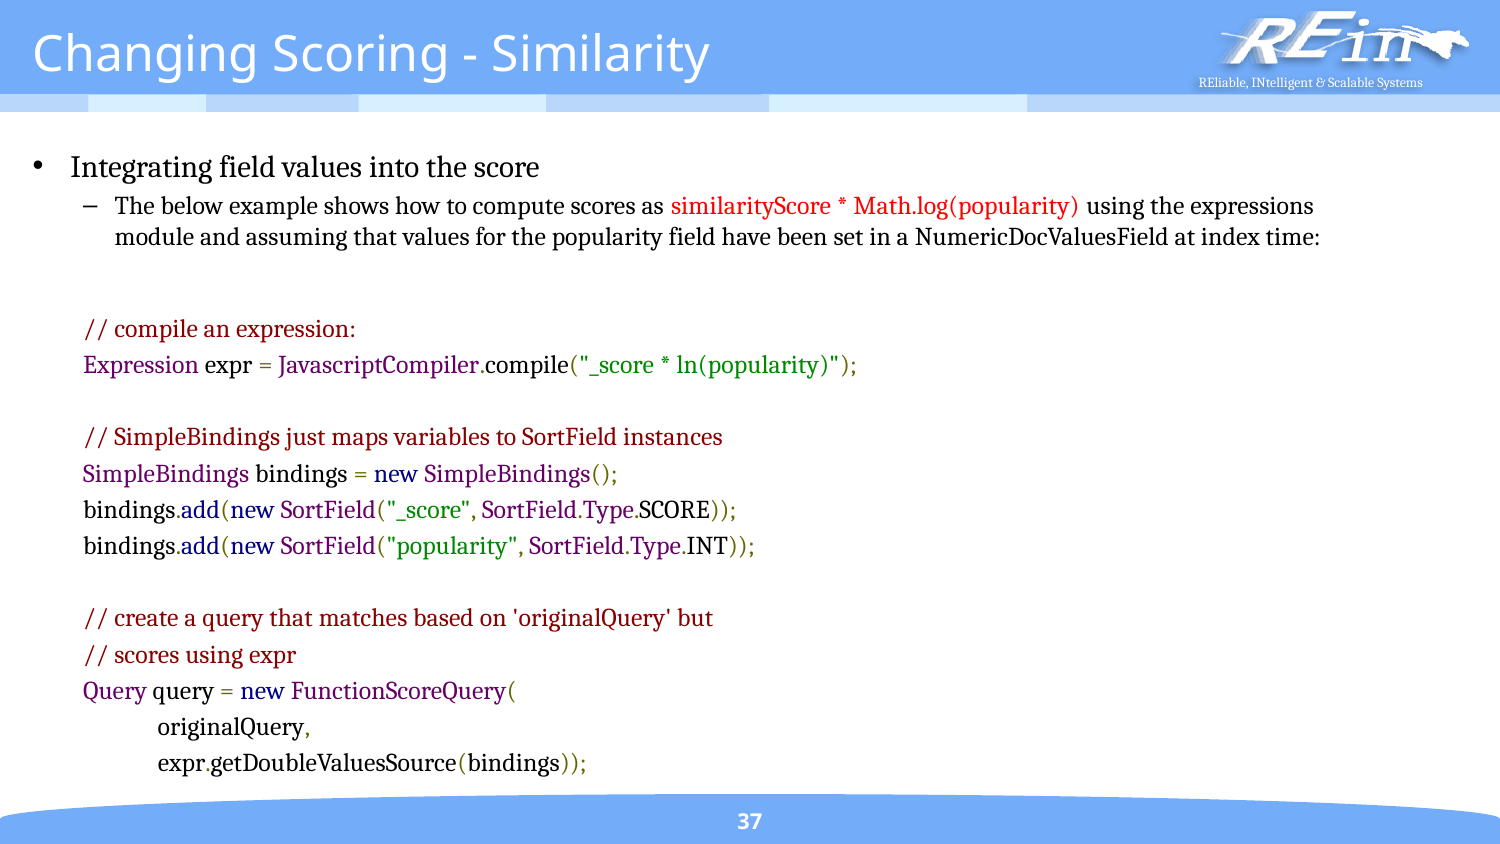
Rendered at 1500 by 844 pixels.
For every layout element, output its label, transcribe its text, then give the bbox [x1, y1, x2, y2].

slide_number 37 [667, 802, 833, 842]
title Changing Scoring - Similarity [17, 17, 1136, 86]
list Integrating field values into the score The below example shows how to compute scores as similarityScore * Math.log(popularity) using the expressions module and assuming that values for the popularity field have been set in a NumericDocValuesField at index time: // compile an expression: Expression expr = JavascriptCompiler.compile("_score * ln(popularity)"); // SimpleBindings just maps variables to SortField instances SimpleBindings bindings = new SimpleBindings(); bindings.add(new SortField("_score", SortField.Type.SCORE)); bindings.add(new SortField("popularity", SortField.Type.INT)); // create a query that matches based on 'originalQuery' but // scores using expr Query query = new FunctionScoreQuery( originalQuery, expr.getDoubleValuesSource(bindings)); [17, 138, 1459, 786]
